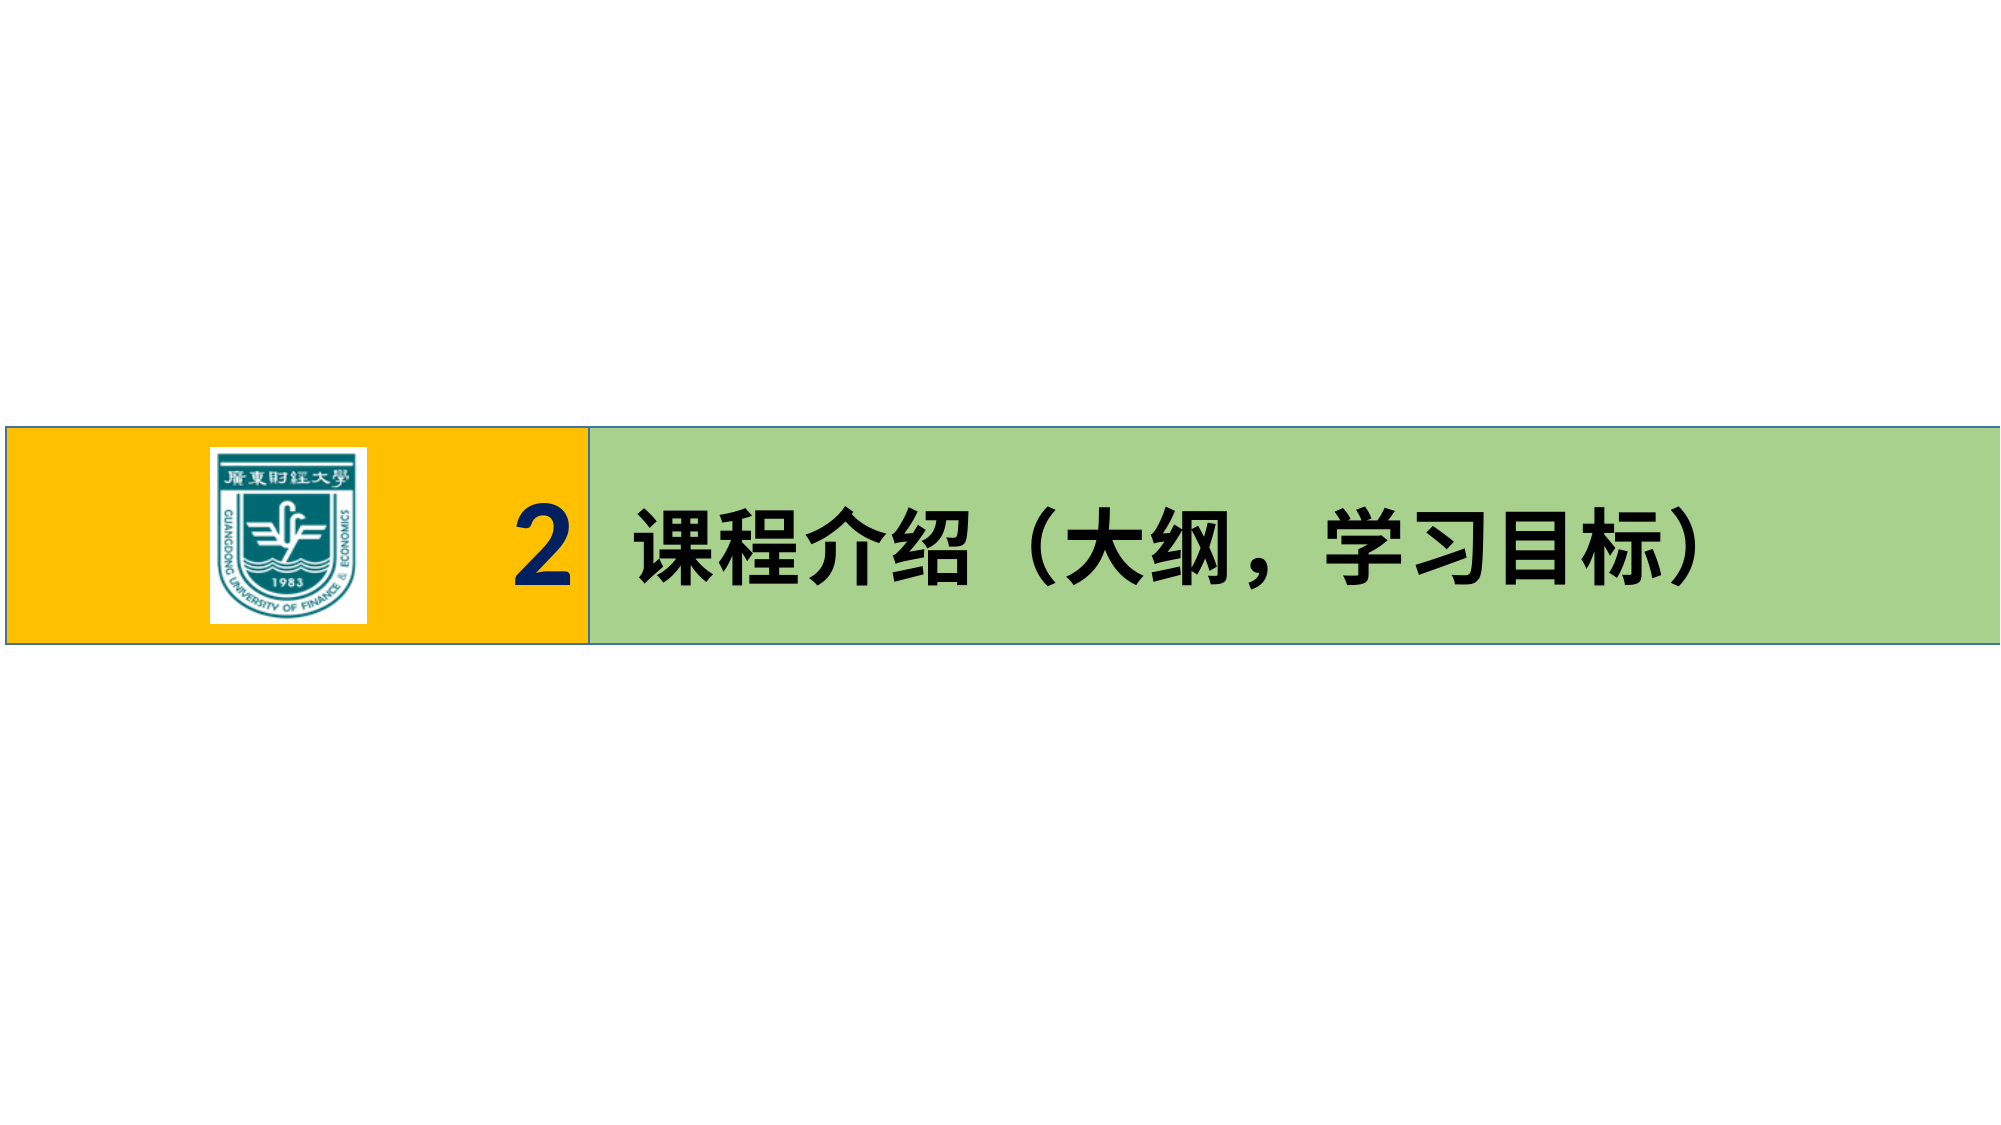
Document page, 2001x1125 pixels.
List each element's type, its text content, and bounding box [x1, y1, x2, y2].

picture [210, 447, 367, 624]
text_box 课程介绍（大纲，学习目标） [590, 426, 2000, 645]
text_box 2 [5, 426, 590, 645]
